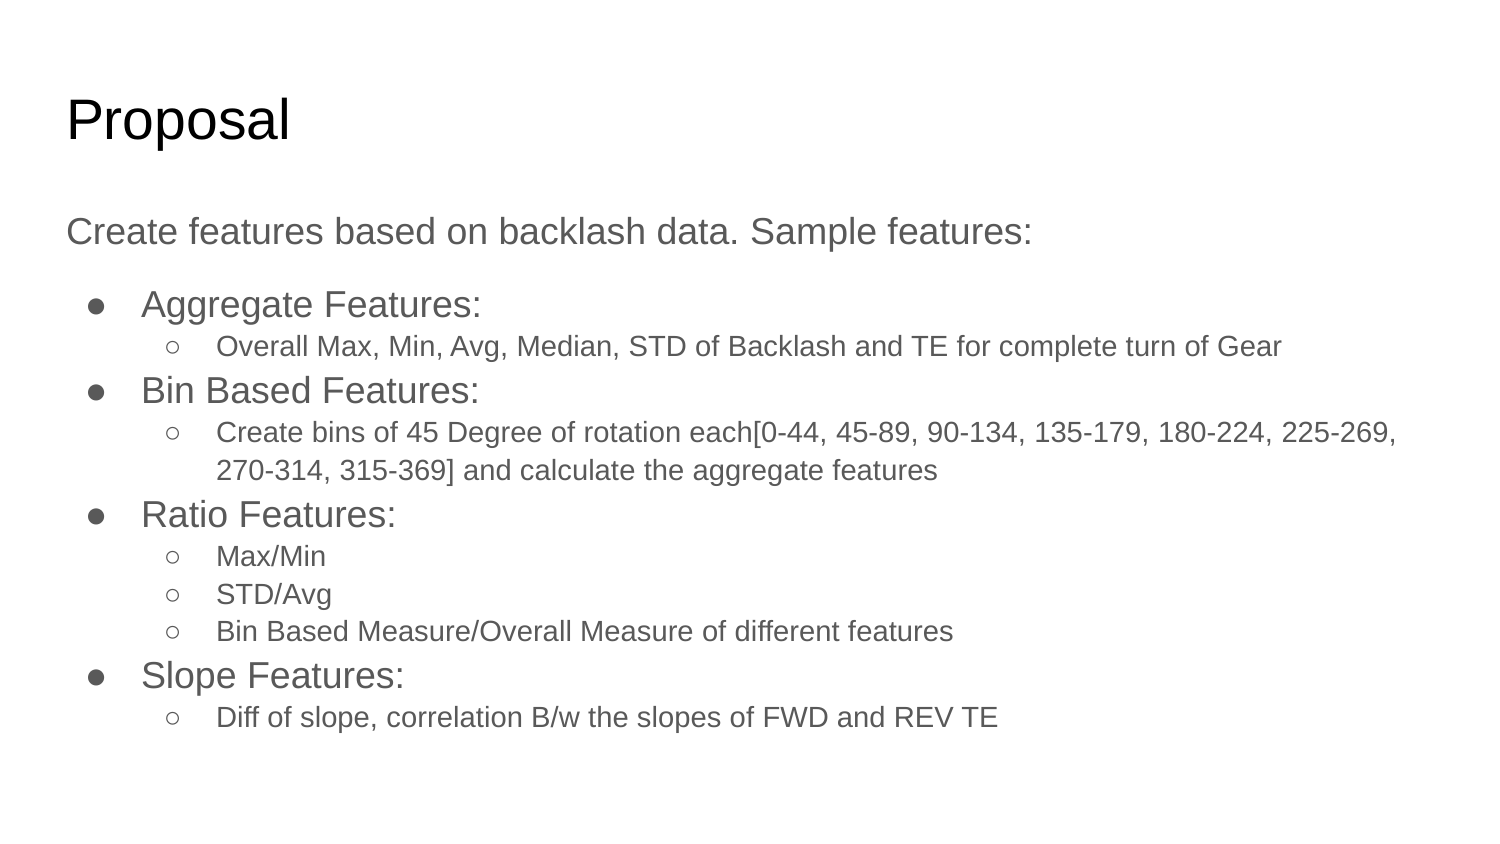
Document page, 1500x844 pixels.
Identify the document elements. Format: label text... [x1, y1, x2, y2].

title Proposal [51, 72, 1449, 167]
list Create features based on backlash data. Sample features: Aggregate Features: Overall Max, Min, Avg, Median, STD of Backlash and TE for complete turn of Gear Bin Based Features: Create bins of 45 Degree of rotation each[0-44, 45-89, 90-134, 135-179, 180-224, 225-269, 270-314, 315-369] and calculate the aggregate features Ratio Features: Max/Min STD/Avg Bin Based Measure/Overall Measure of different features Slope Features: Diff of slope, correlation B/w the slopes of FWD and REV TE [51, 189, 1449, 825]
